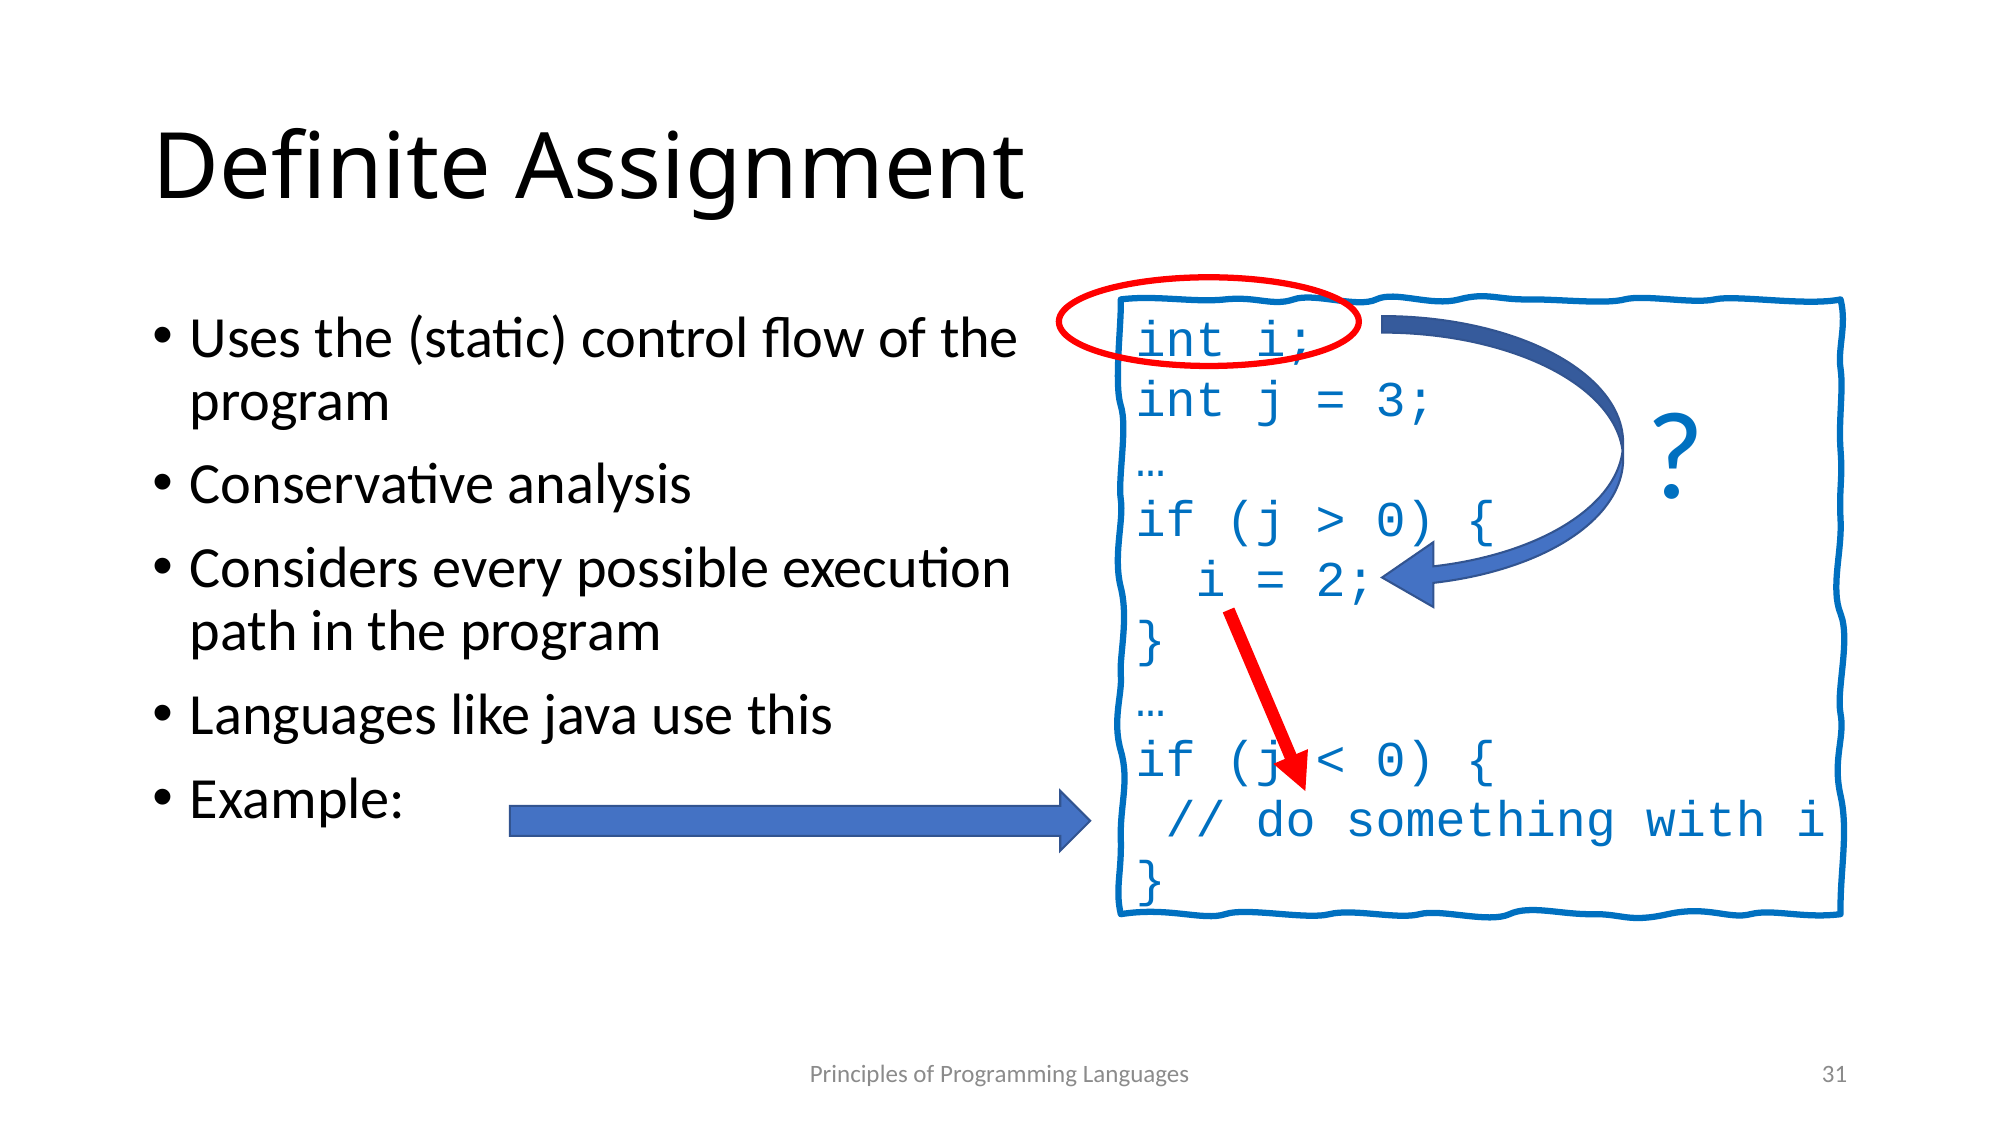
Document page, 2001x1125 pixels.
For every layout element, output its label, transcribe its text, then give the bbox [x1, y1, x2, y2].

footer Principles of Programming Languages [662, 1042, 1338, 1103]
text_box [1057, 276, 1360, 367]
text_box [508, 788, 1092, 854]
title Definite Assignment [137, 59, 1863, 278]
text_box int i; int j = 3; … if (j > 0) { i = 2; } … if (j < 0) { // do something with i } [1117, 296, 1845, 919]
slide_number 31 [1412, 1042, 1863, 1103]
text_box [1228, 609, 1306, 791]
text_box [1380, 315, 1625, 609]
text_box ? [1631, 366, 1720, 531]
list Uses the (static) control flow of the program Conservative analysis Considers every possible execution path in the program Languages like java use this Example: [137, 299, 1036, 1014]
